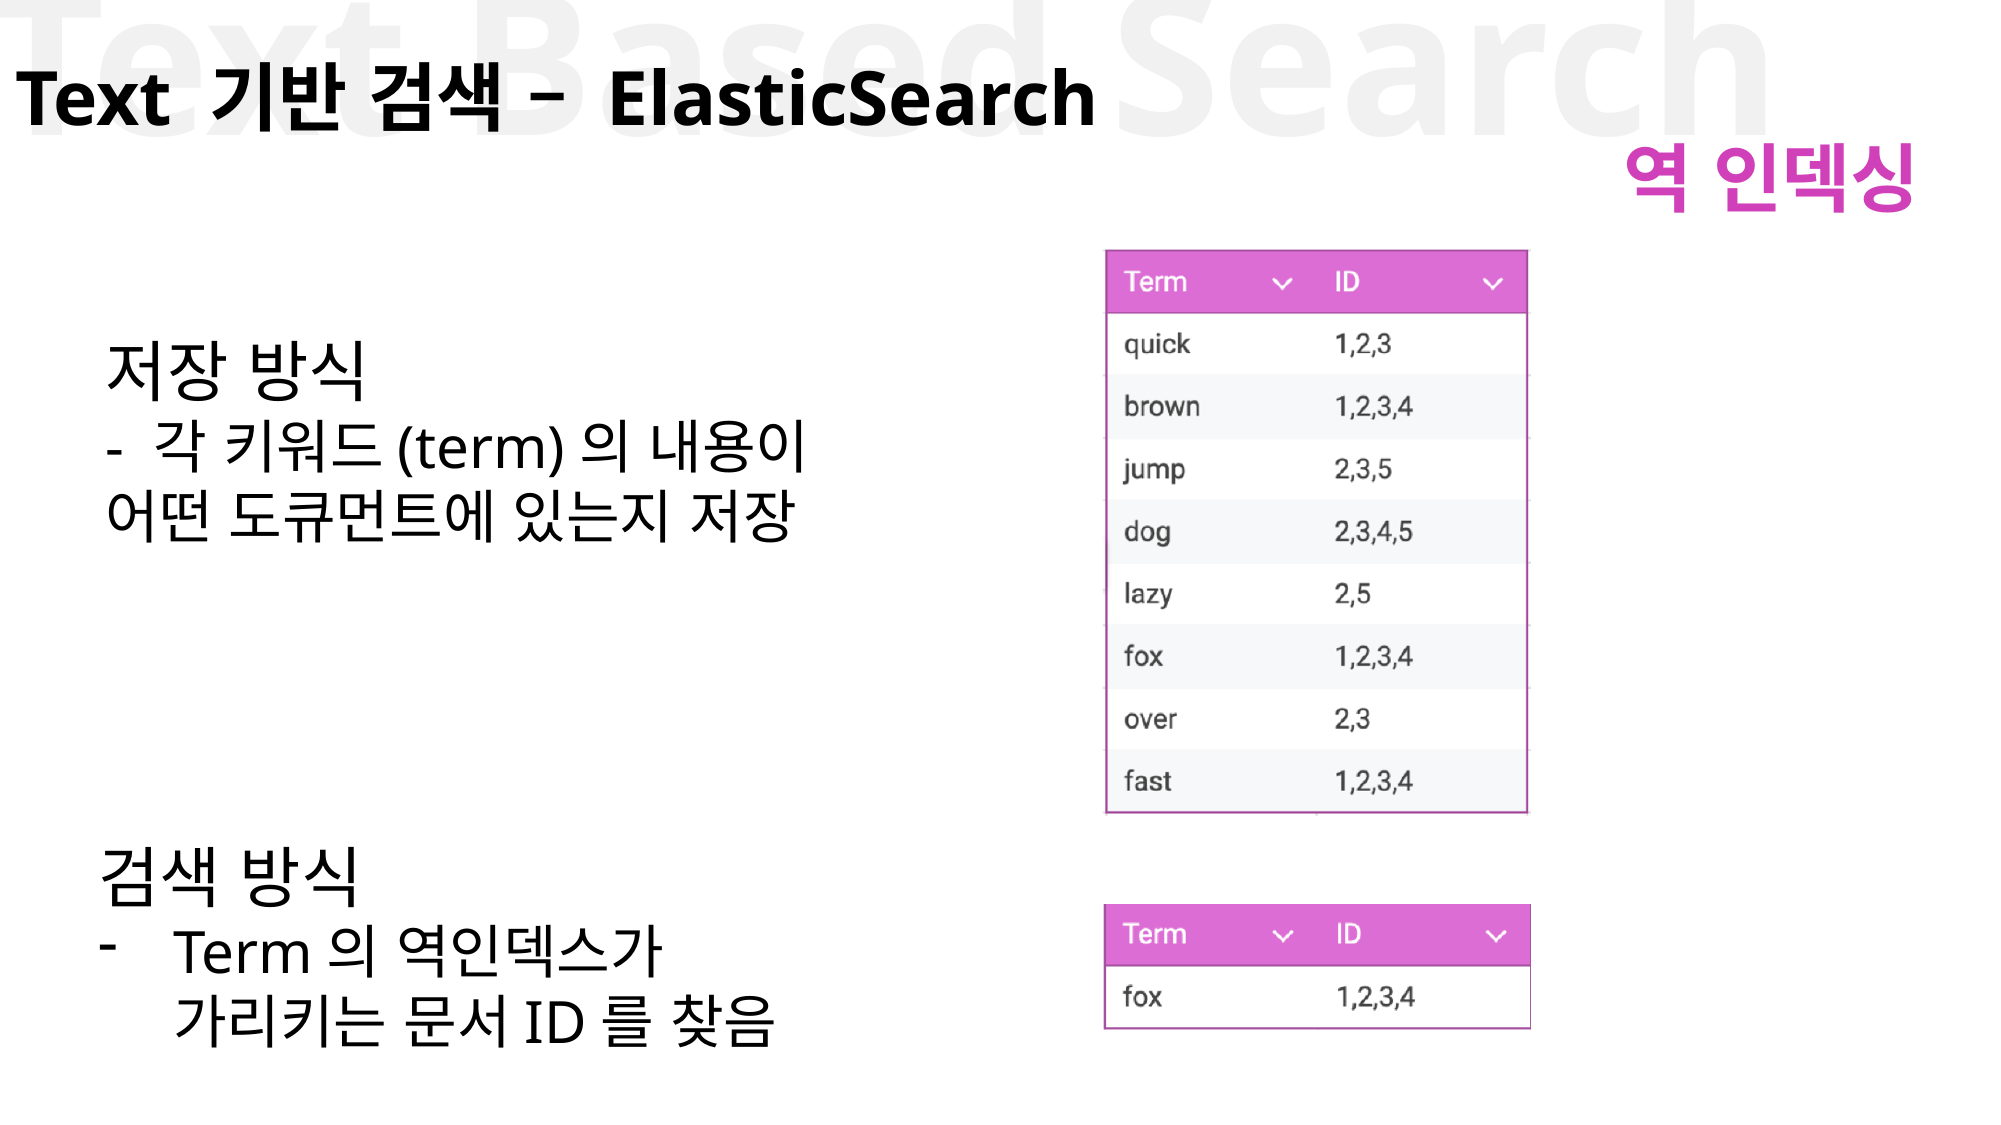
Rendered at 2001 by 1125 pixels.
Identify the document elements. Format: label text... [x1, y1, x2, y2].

picture [1102, 900, 1531, 1030]
picture [1102, 245, 1531, 817]
text_box 검색 방식 Term의 역인덱스가 가리키는 문서ID를 찾음 [83, 828, 793, 1063]
text_box 저장 방식 - 각 키워드(term)의 내용이 어떤 도큐먼트에 있는지 저장 [90, 322, 825, 558]
text_box 역 인덱싱 [577, 124, 1935, 229]
text_box Text Based Search [0, 0, 2000, 184]
title Text 기반 검색 – ElasticSearch [0, 31, 1458, 171]
